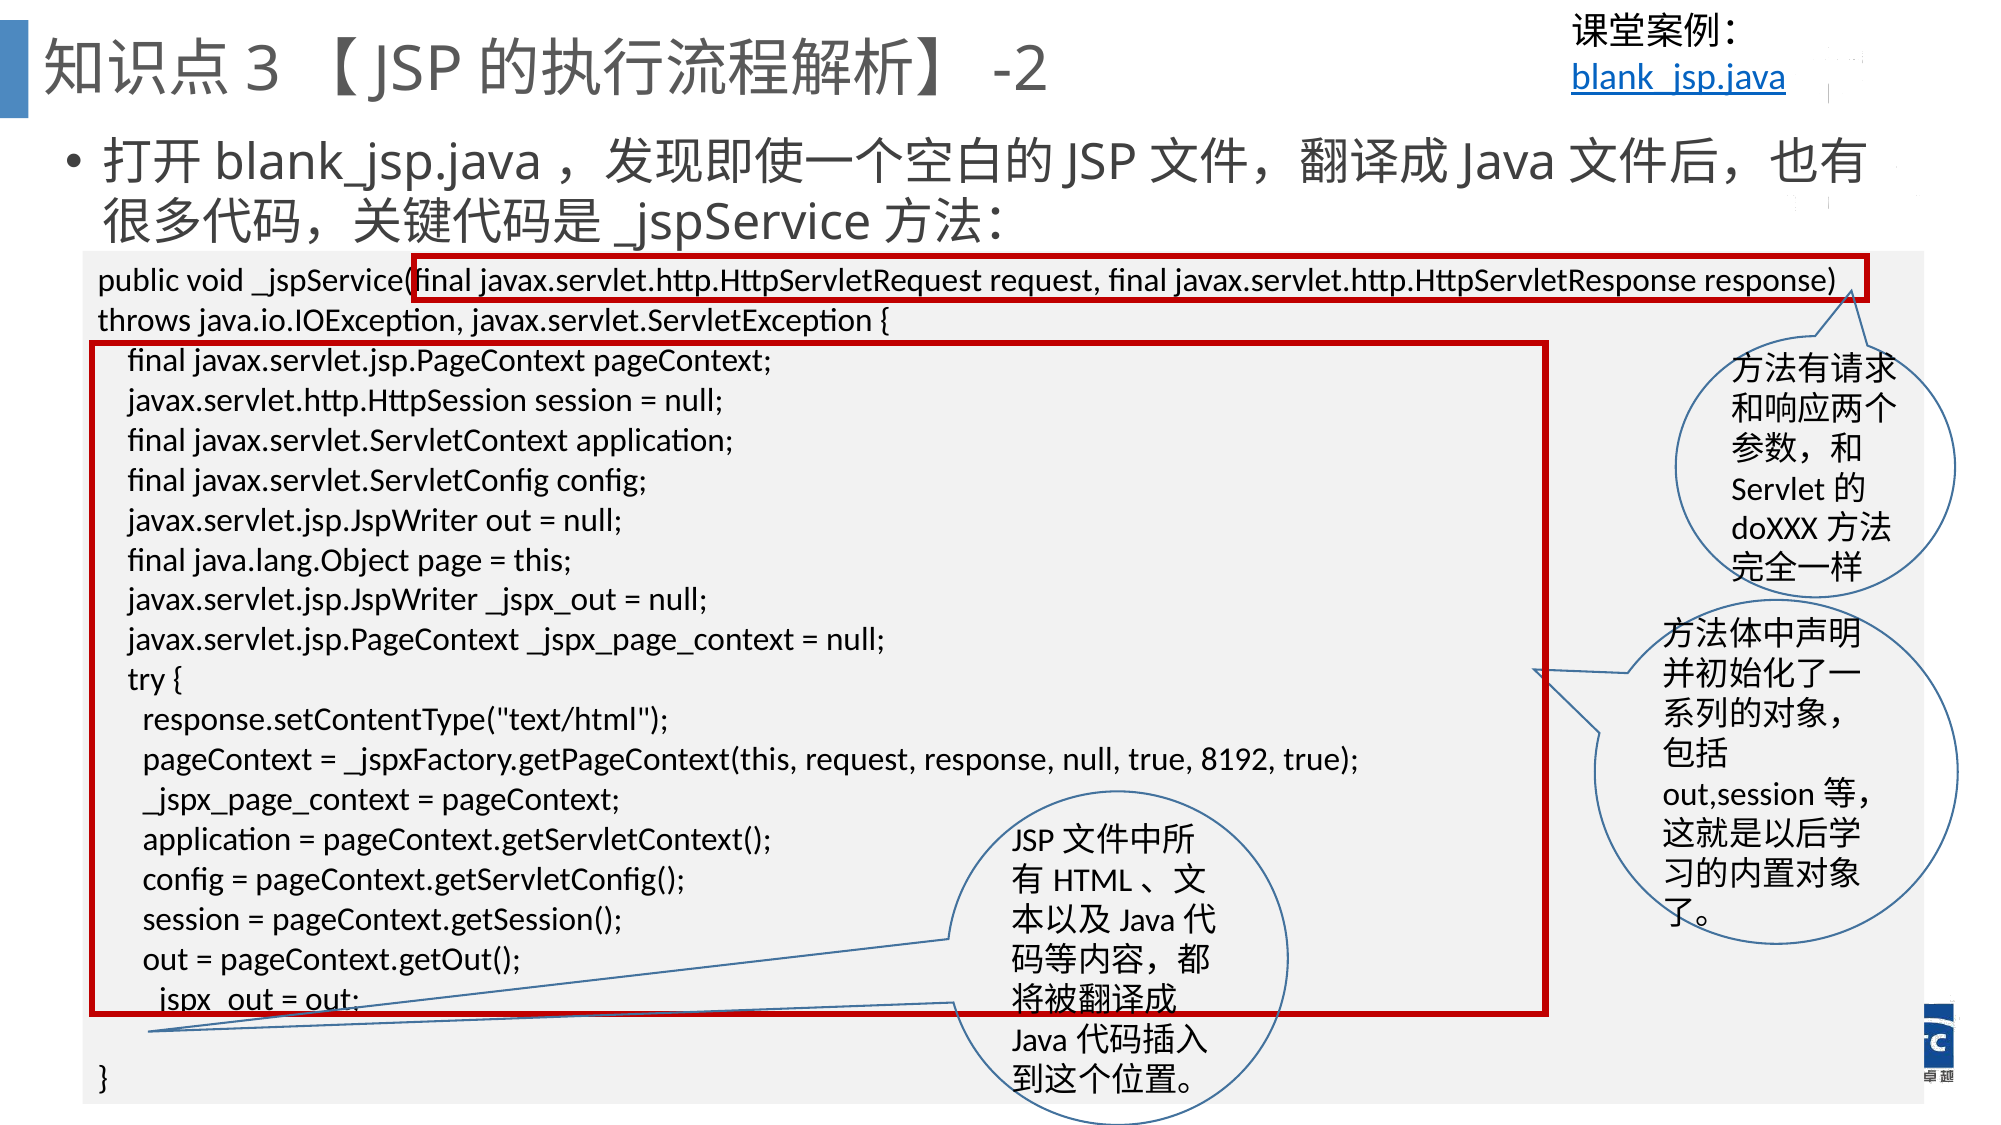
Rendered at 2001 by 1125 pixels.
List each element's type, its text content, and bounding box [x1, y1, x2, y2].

text_box JSP文件中所有HTML、文本以及Java代码等内容，都将被翻译成Java代码插入到这个位置。 [147, 790, 1289, 1125]
text_box [91, 342, 1547, 1015]
text_box 方法体中声明并初始化了一系列的对象，包括out,session等，这就是以后学习的内置对象了。 [1547, 598, 1959, 945]
text_box 知识点3【JSP的执行流程解析】-2 [28, 1, 1927, 140]
text_box public void _jspService(final javax.servlet.http.HttpServletRequest request, final javax.servlet.http.HttpServletResponse response) throws java.io.IOException, javax.servlet.ServletException { final javax.servlet.jsp.PageContext pageContext; javax.servlet.http.HttpSession session = null; final javax.servlet.ServletContext application; final javax.servlet.ServletConfig config; javax.servlet.jsp.JspWriter out = null; final java.lang.Object page = this; javax.servlet.jsp.JspWriter _jspx_out = null; javax.servlet.jsp.PageContext _jspx_page_context = null; try { response.setContentType("text/html"); pageContext = _jspxFactory.getPageContext(this, request, response, null, true, 8192, true); _jspx_page_context = pageContext; application = pageContext.getServletContext(); config = pageContext.getServletConfig(); session = pageContext.getSession(); out = pageContext.getOut(); _jspx_out = out; } [82, 250, 1925, 1104]
text_box 课堂案例： blank_jsp.java [1556, 0, 1898, 105]
text_box [413, 255, 1868, 301]
text_box 方法有请求和响应两个参数，和Servlet的doXXX方法完全一样 [1674, 288, 1957, 599]
picture [1925, 994, 1963, 1093]
list 打开blank_jsp.java，发现即使一个空白的JSP文件，翻译成Java文件后，也有很多代码，关键代码是_jspService方法： [50, 122, 1932, 313]
